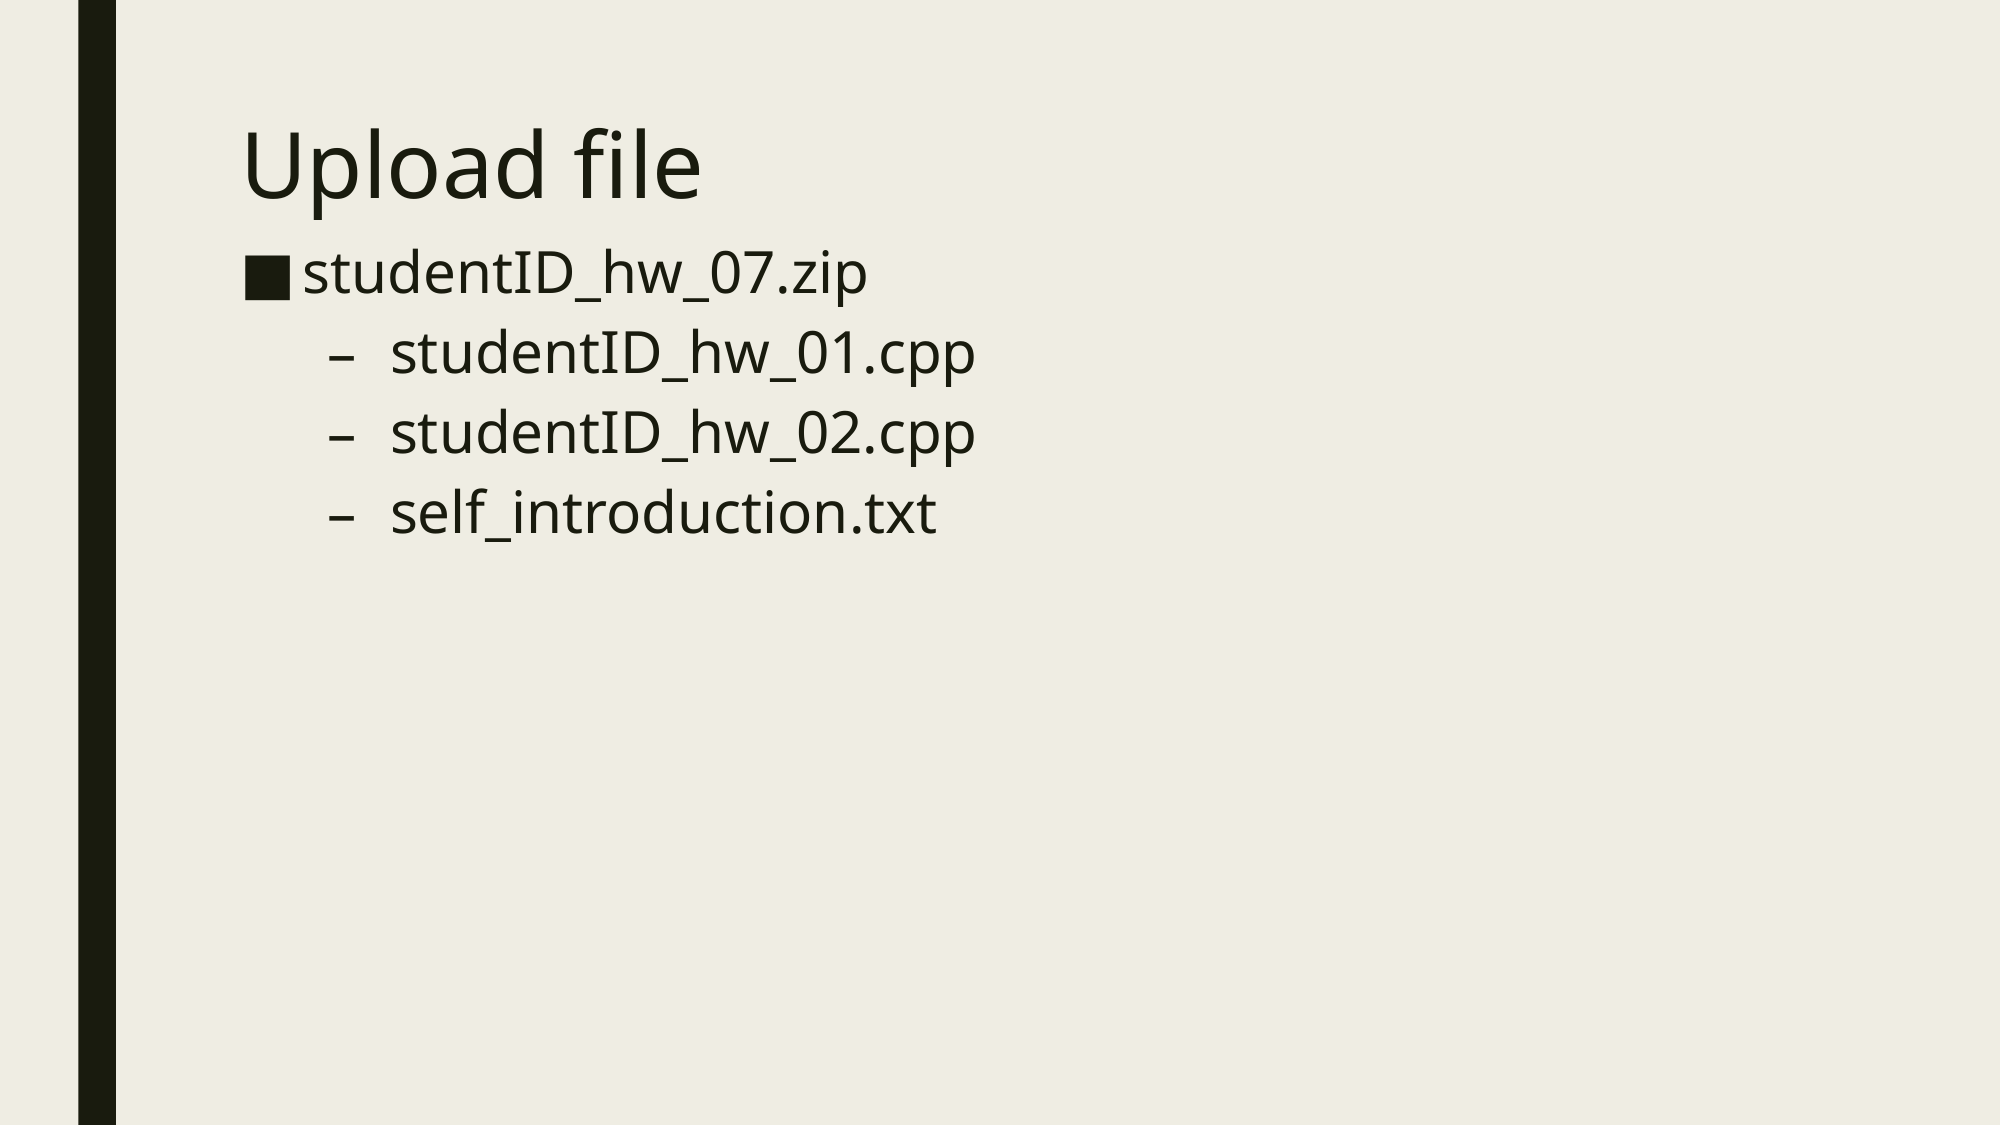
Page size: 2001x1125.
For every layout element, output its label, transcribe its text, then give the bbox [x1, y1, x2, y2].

list studentID_hw_07.zip studentID_hw_01.cpp studentID_hw_02.cpp self_introduction.txt [225, 233, 1800, 963]
title Upload file [225, 112, 1800, 233]
